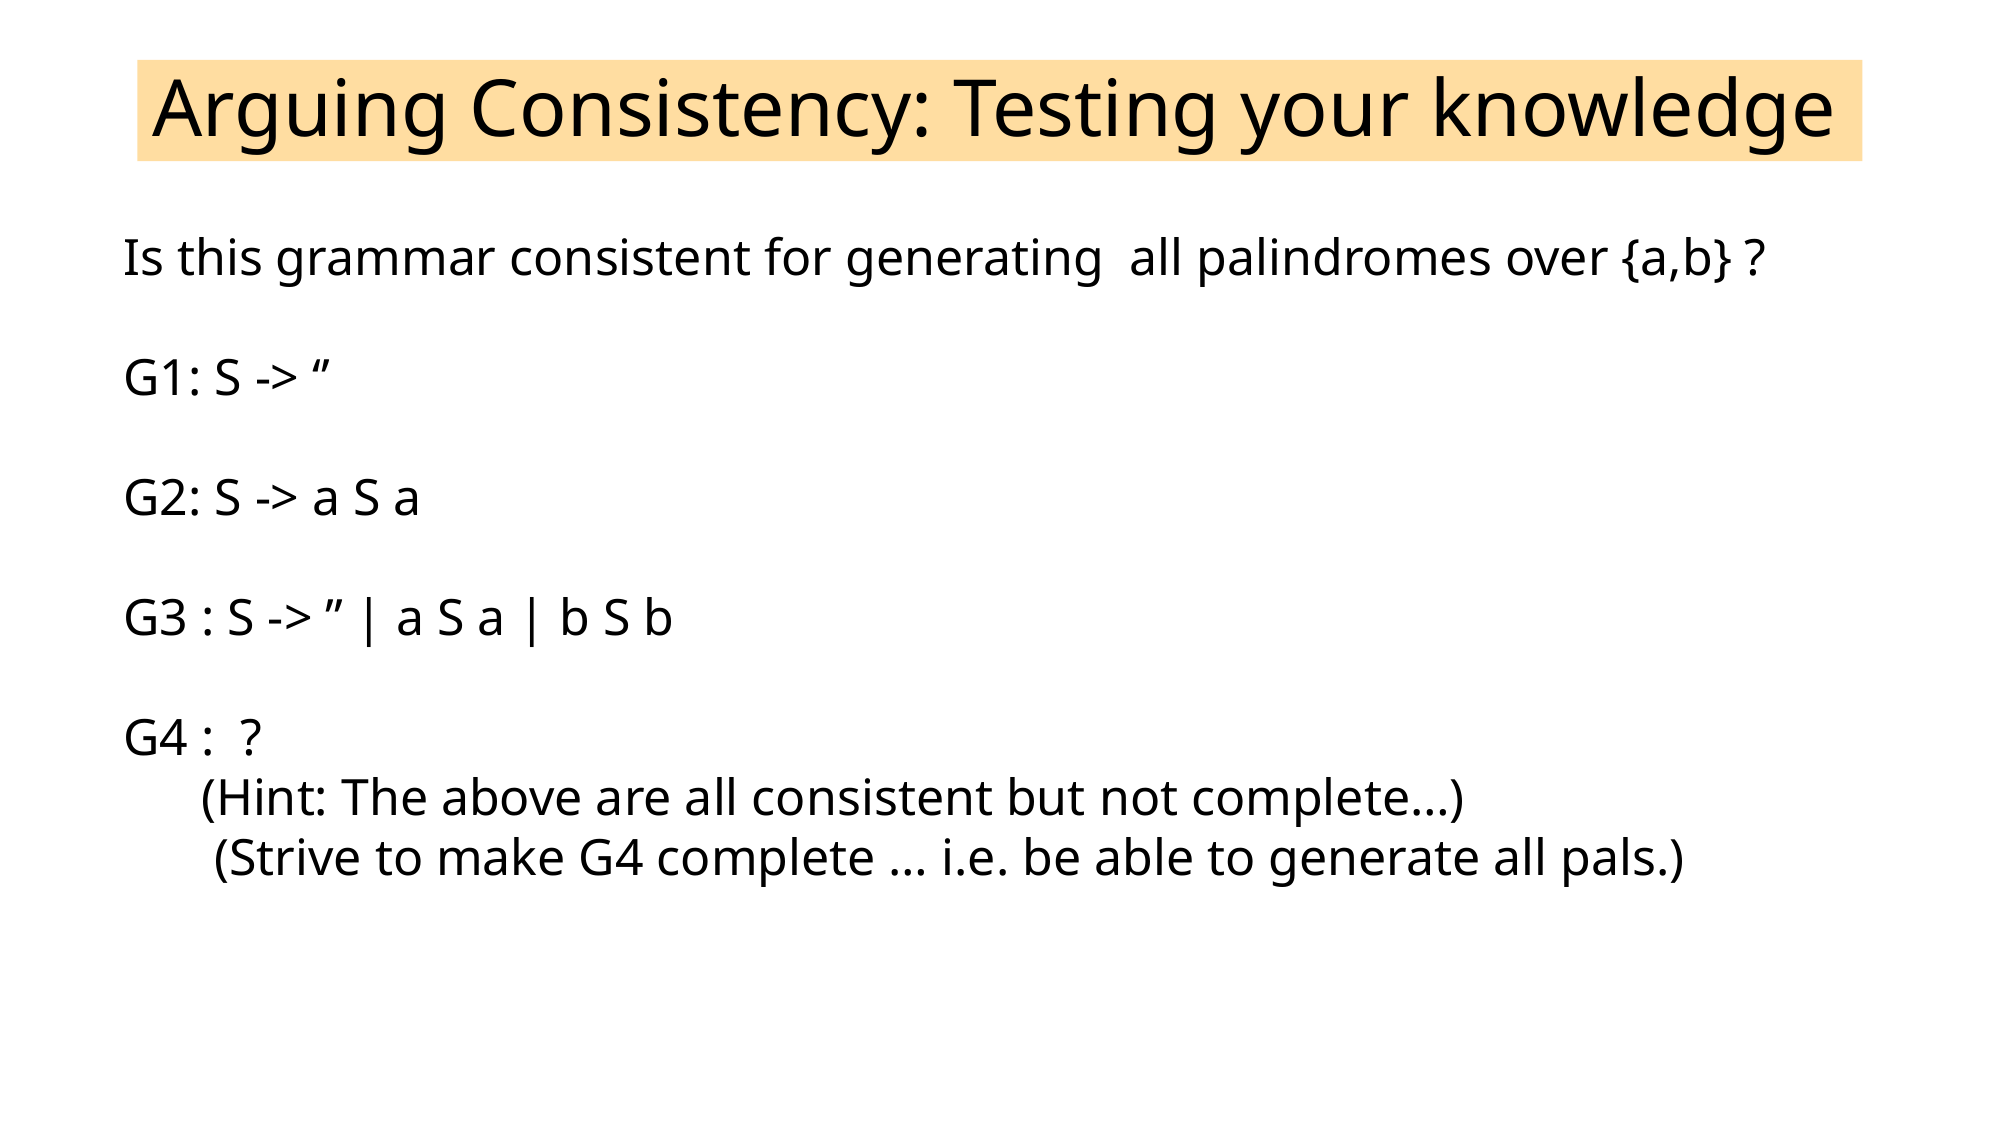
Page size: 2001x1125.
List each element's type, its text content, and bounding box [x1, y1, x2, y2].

text_box Is this grammar consistent for generating all palindromes over {a,b} ? G1: S -> ‘’ G2: S -> a S a G3 : S -> ’’ | a S a | b S b G4 : ? (Hint: The above are all consistent but not complete…) (Strive to make G4 complete … i.e. be able to generate all pals.) [108, 217, 1783, 953]
title Arguing Consistency: Testing your knowledge [137, 59, 1863, 162]
